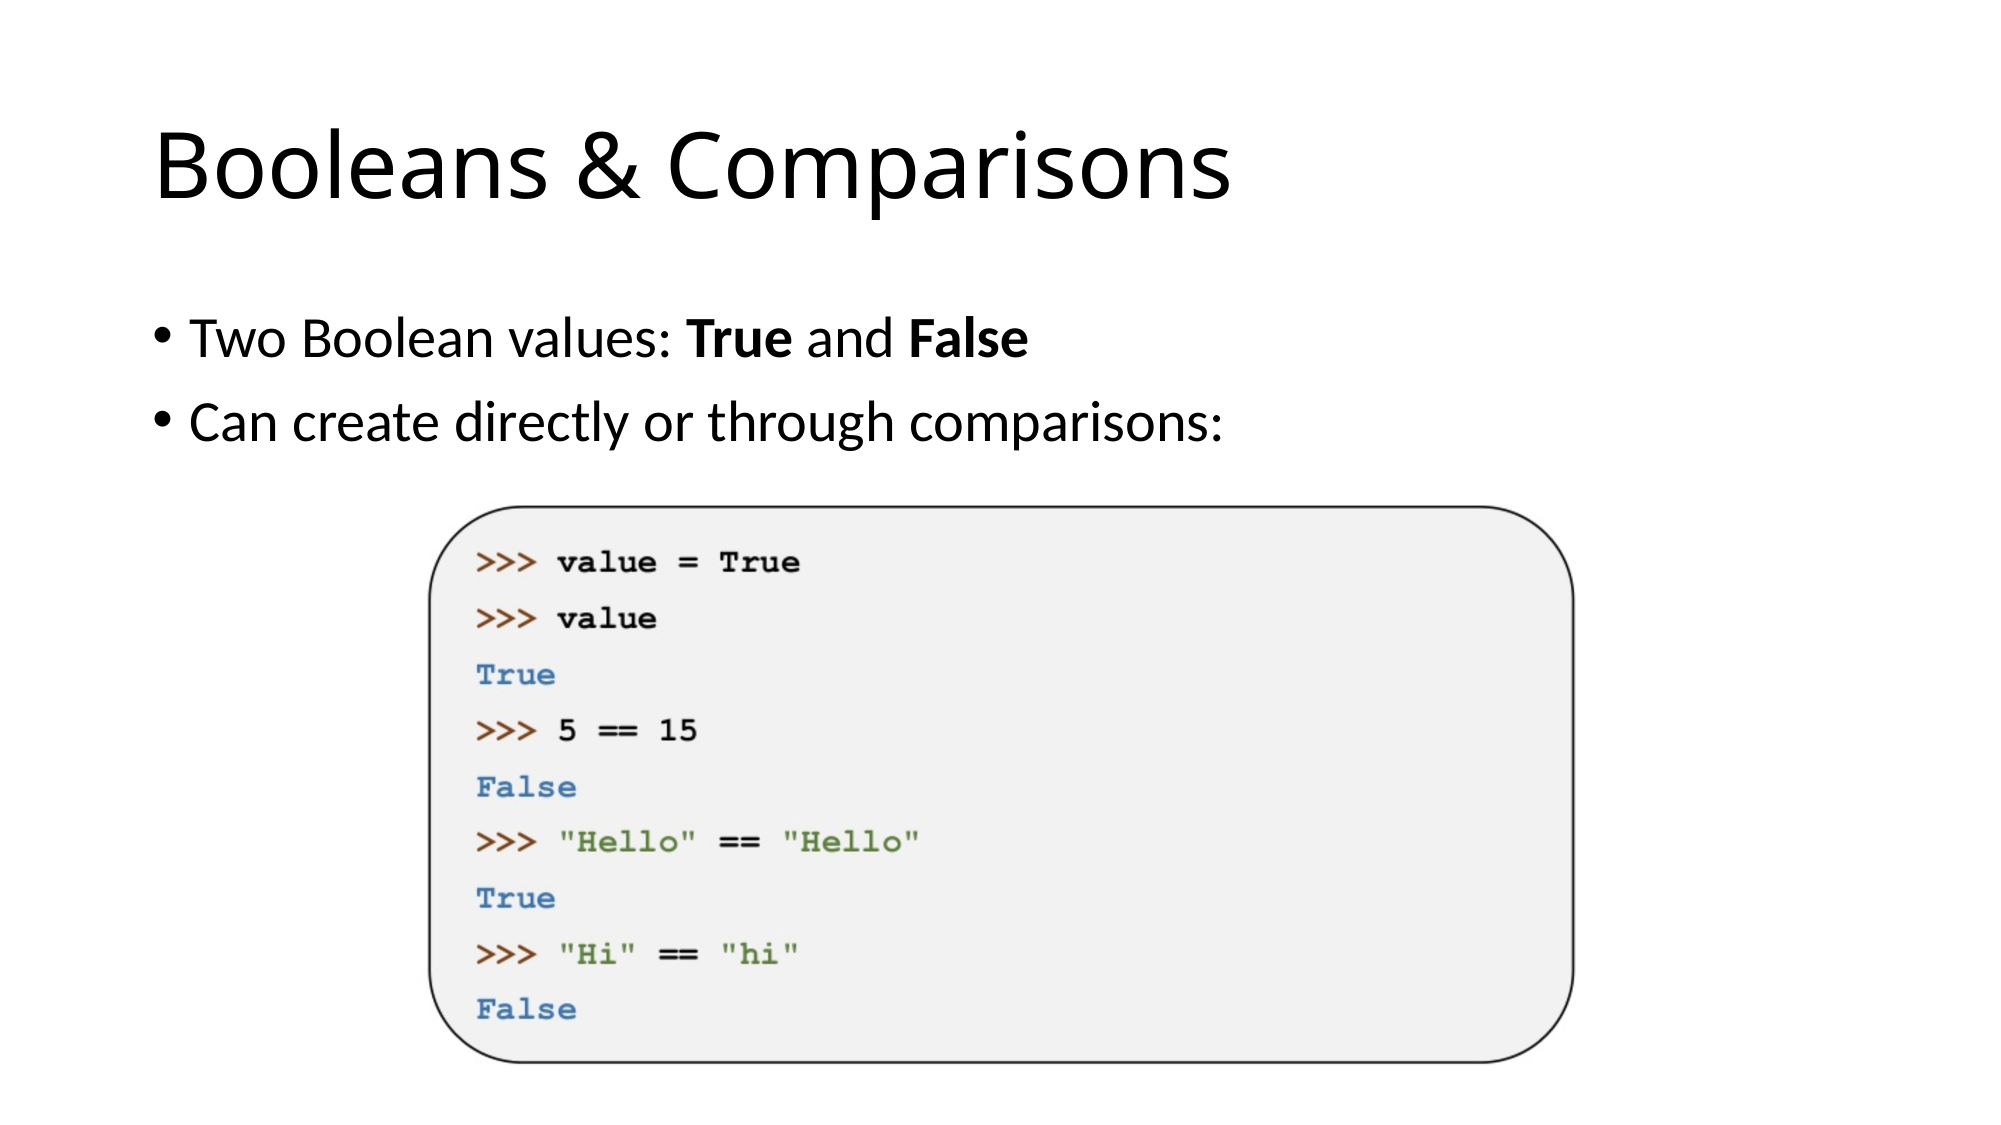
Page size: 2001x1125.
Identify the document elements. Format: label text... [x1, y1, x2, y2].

title Booleans & Comparisons [137, 59, 1863, 278]
picture [407, 487, 1593, 1090]
list Two Boolean values: True and False Can create directly or through comparisons: [137, 299, 1863, 1014]
